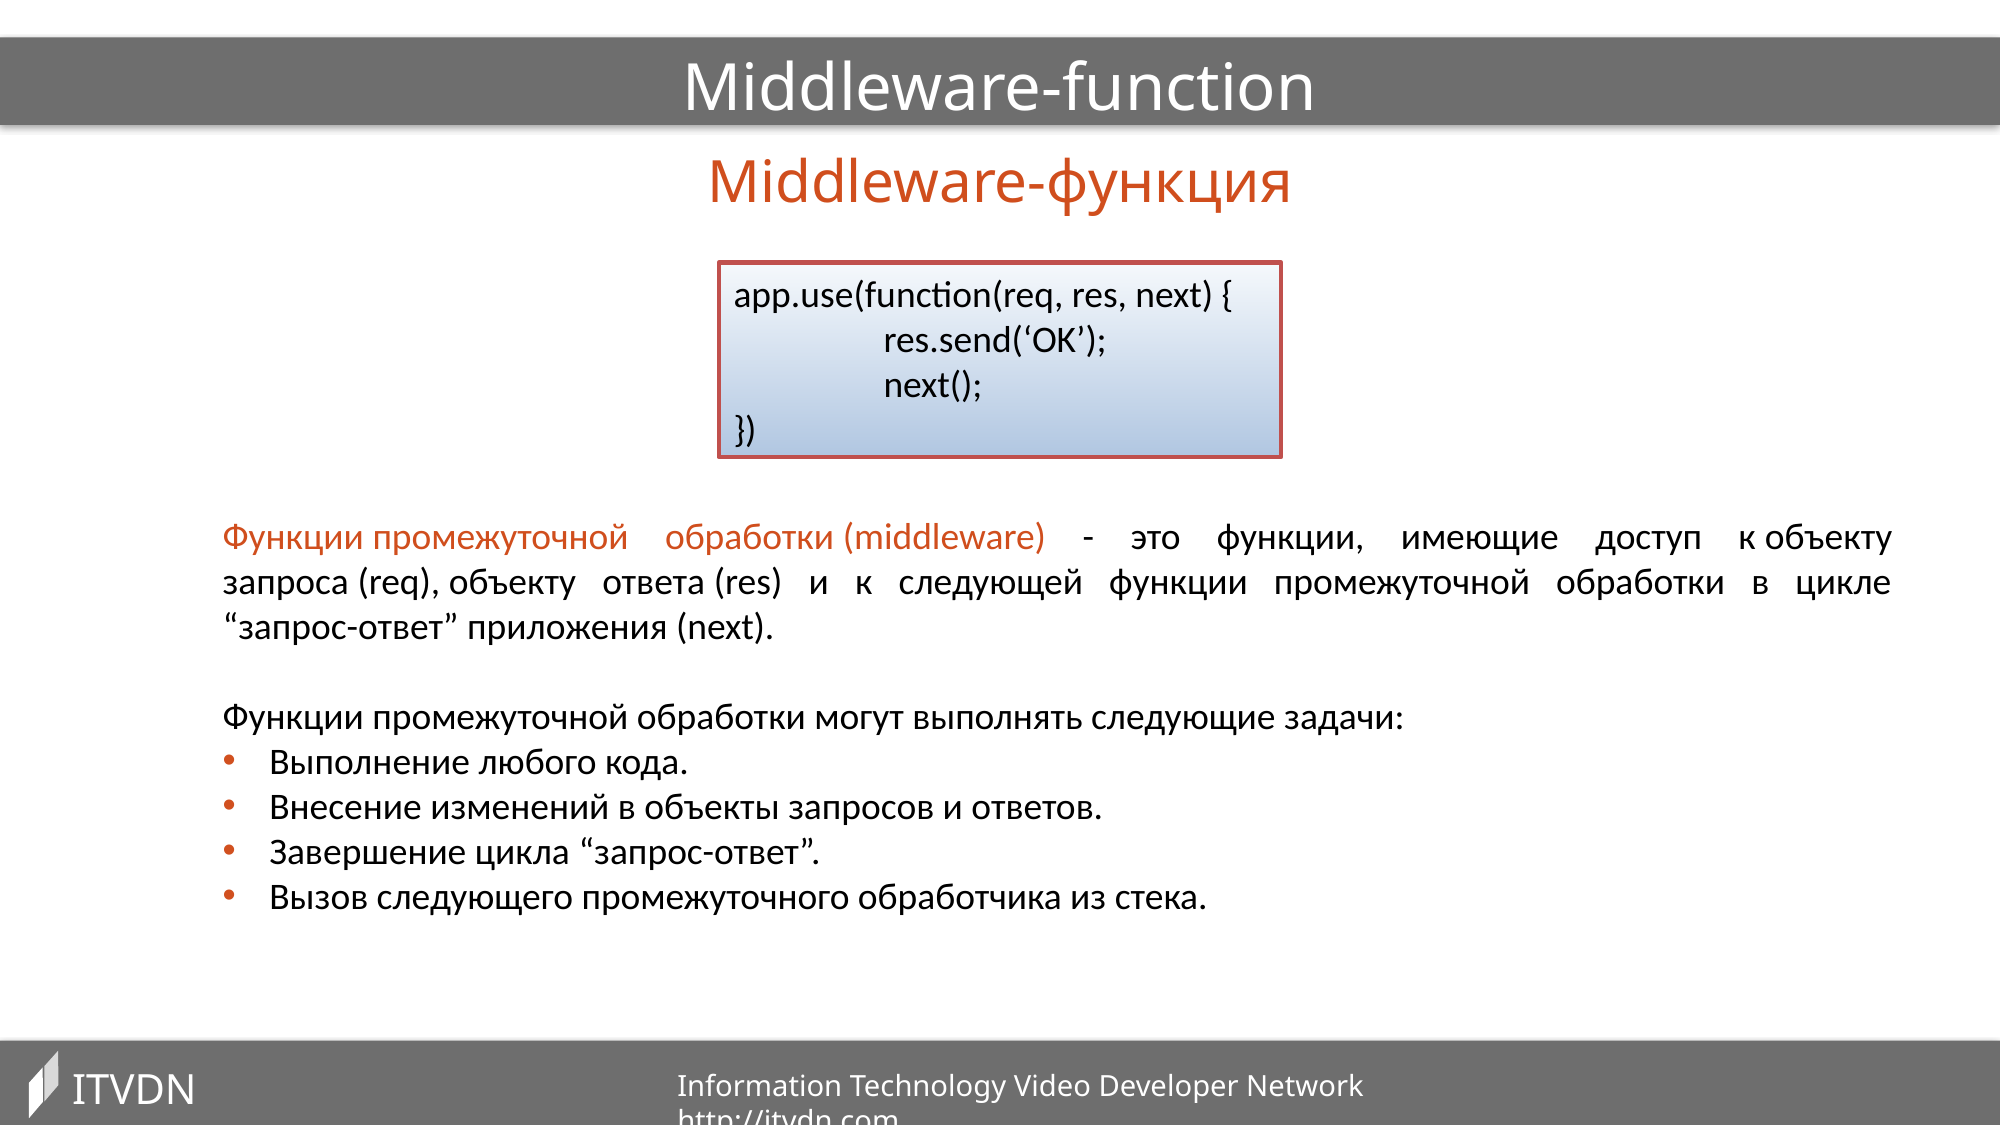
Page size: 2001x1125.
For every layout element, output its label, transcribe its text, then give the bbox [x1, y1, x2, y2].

text_box app.use(function(req, res, next) { res.send(‘OK’); next(); }) [717, 260, 1283, 453]
text_box Функции промежуточной обработки (middleware) - это функции, имеющие доступ к объекту запроса (req), объекту ответа (res) и к следующей функции промежуточной обработки в цикле “запрос-ответ” приложения (next). Функции промежуточной обработки могут выполнять следующие задачи: Выполнение любого кода. Внесение изменений в объекты запросов и ответов. Завершение цикла “запрос-ответ”. Вызов следующего промежуточного обработчика из стека. [207, 453, 1908, 975]
text_box ITVDN [63, 1055, 212, 1120]
text_box [0, 1037, 2000, 1125]
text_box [28, 1050, 59, 1119]
text_box Middleware-функция [324, 138, 1675, 225]
text_box [85, 235, 1927, 965]
text_box [0, 34, 2000, 128]
text_box Middleware-function [324, 37, 1675, 132]
text_box Information Technology Video Developer Network http://itvdn.com [662, 1059, 1963, 1125]
